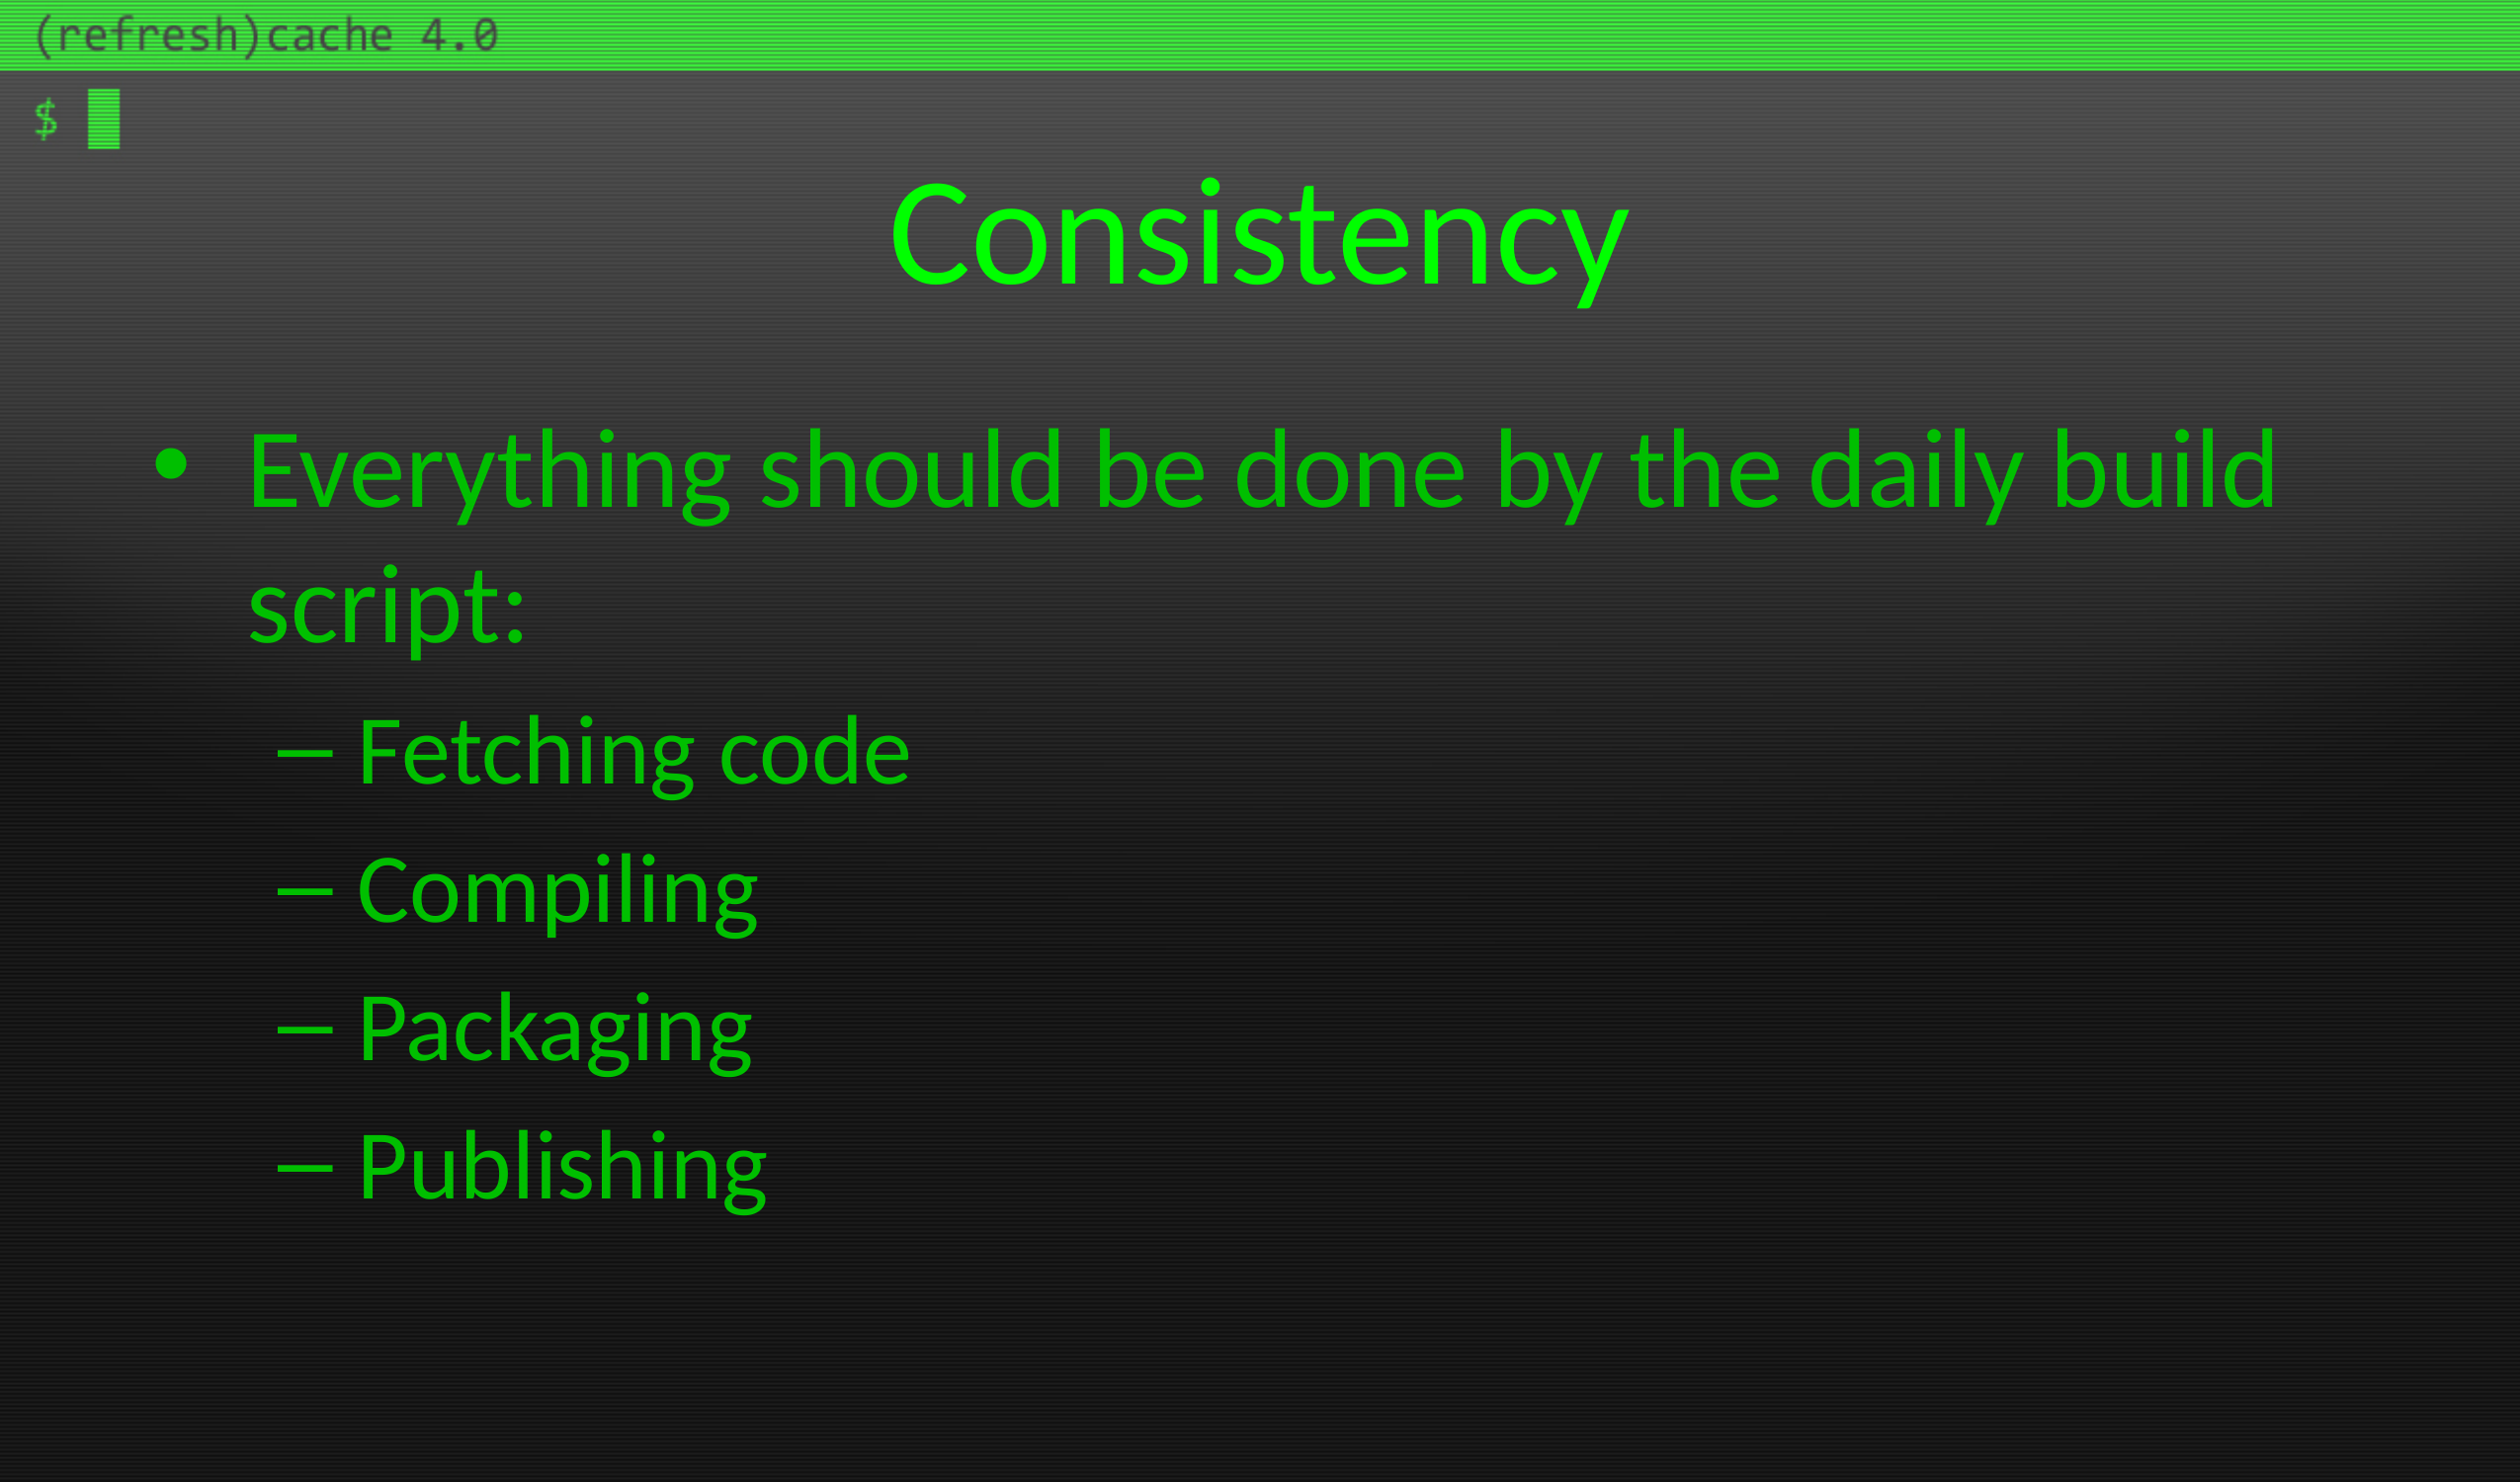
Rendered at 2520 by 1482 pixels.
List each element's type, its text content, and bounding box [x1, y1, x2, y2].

title Consistency [126, 98, 2394, 346]
picture [0, 0, 2520, 1482]
list Everything should be done by the daily build script: Fetching code Compiling Packaging Publishing [126, 380, 2394, 1324]
